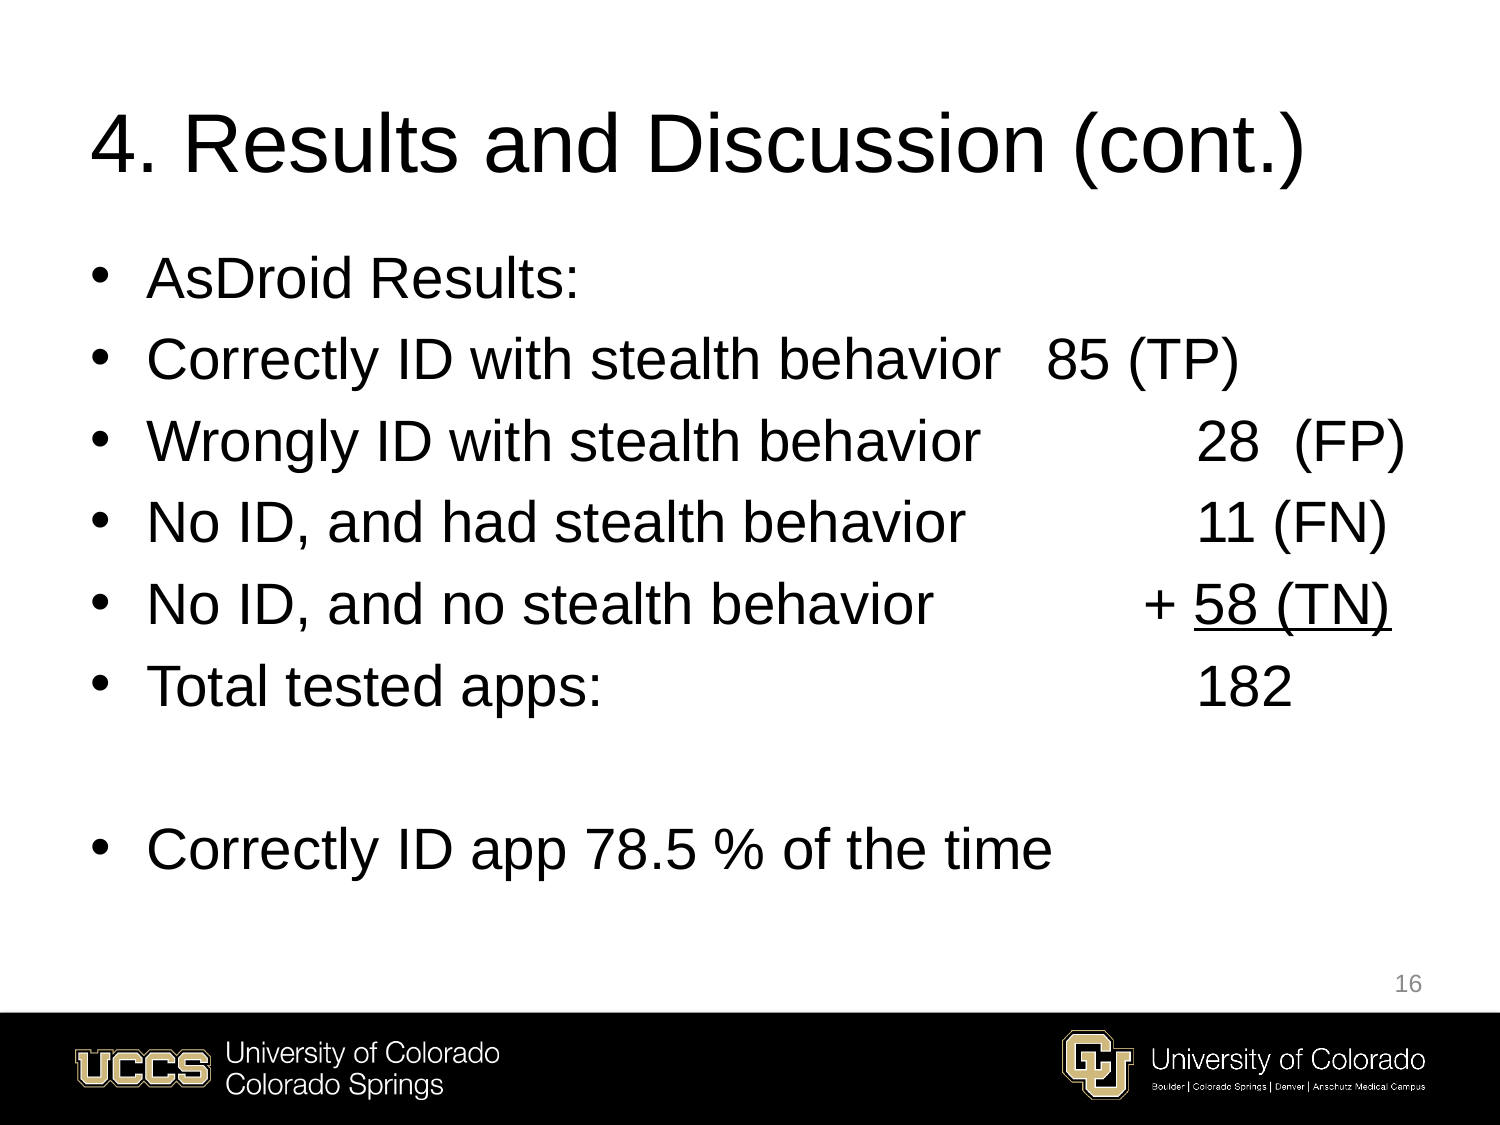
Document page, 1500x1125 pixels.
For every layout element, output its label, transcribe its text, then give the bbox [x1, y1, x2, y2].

picture [1062, 1030, 1425, 1100]
picture [75, 1041, 499, 1100]
title 4. Results and Discussion (cont.) [75, 45, 1425, 232]
list AsDroid Results: Correctly ID with stealth behavior 85 (TP) Wrongly ID with stealth behavior 28 (FP) No ID, and had stealth behavior 11 (FN) No ID, and no stealth behavior + 58 (TN) Total tested apps: 182 Correctly ID app 78.5 % of the time [75, 232, 1425, 953]
slide_number 16 [1087, 952, 1438, 1013]
